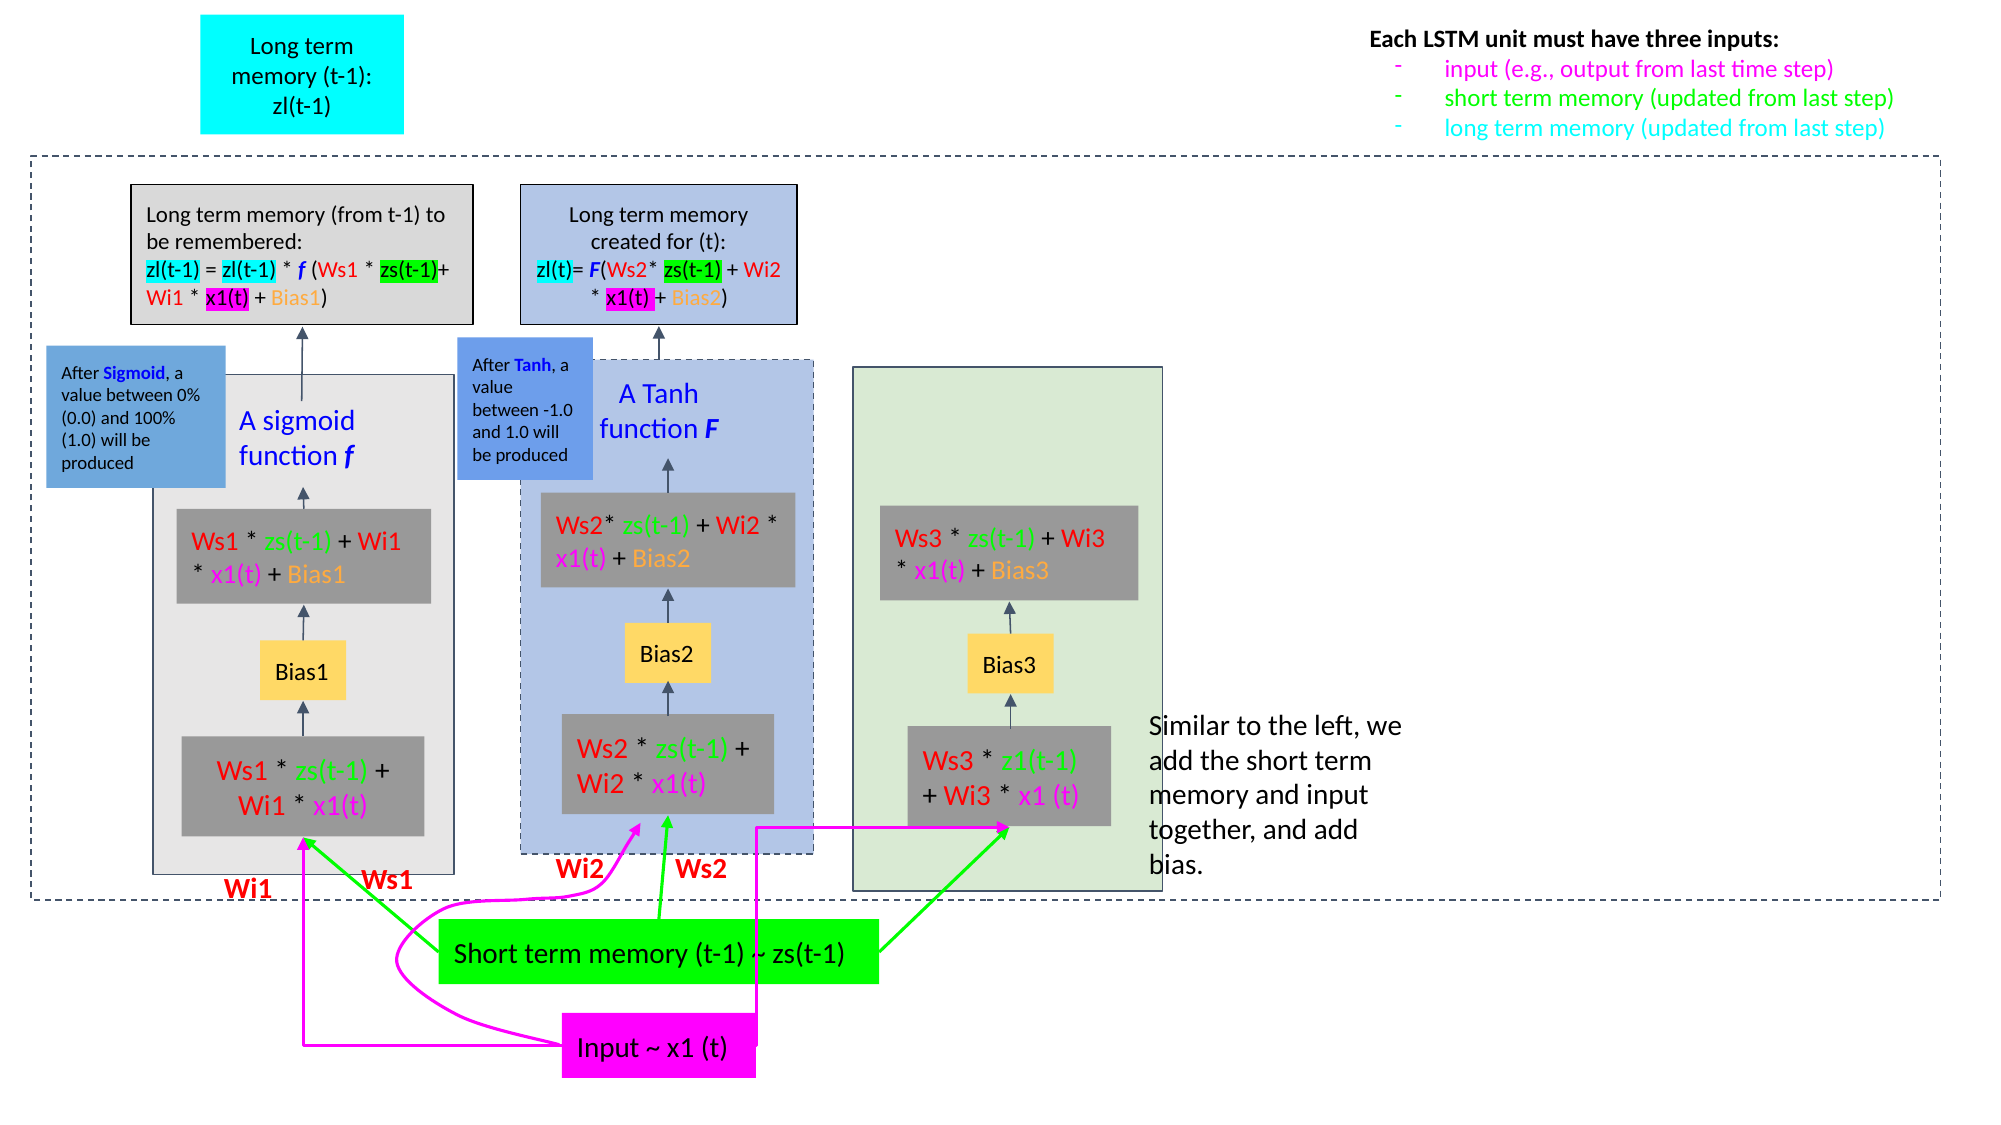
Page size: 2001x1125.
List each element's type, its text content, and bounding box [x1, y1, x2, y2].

text_box [520, 460, 667, 855]
text_box Bias3 [967, 633, 1054, 694]
text_box Long term memory (from t-1) to be remembered: zl(t-1) = zl(t-1) * f (Ws1 * zs(t-1)+ Wi1 * x1(t) + Bias1) [131, 184, 473, 325]
text_box [669, 359, 814, 834]
text_box Long term memory created for (t): zl(t)= F(Ws2* zs(t-1) + Wi2 * x1(t) + Bias2) [520, 184, 798, 325]
text_box Bias1 [260, 640, 347, 701]
text_box Input ~ x1 (t) [561, 1012, 756, 1078]
text_box [567, 900, 613, 1024]
text_box After Sigmoid, a value between 0% (0.0) and 100% (1.0) will be produced [46, 345, 226, 488]
text_box Short term memory (t-1) ~ zs(t-1) [582, 919, 750, 985]
text_box Ws2 [673, 834, 750, 900]
text_box Ws3 * zs(t-1) + Wi3 * x1(t) + Bias3 [880, 505, 1139, 601]
text_box After Tanh, a value between -1.0 and 1.0 will be produced [457, 337, 593, 480]
text_box Ws1 * zs(t-1) + Wi1 * x1(t) + Bias1 [176, 508, 432, 604]
text_box Ws3 * z1(t-1) + Wi3 * x1 (t) [907, 726, 1112, 827]
text_box [628, 822, 641, 837]
text_box Ws2 * zs(t-1) + Wi2 * x1(t) [561, 714, 775, 815]
text_box Ws2* zs(t-1) + Wi2 * x1(t) + Bias2 [540, 492, 796, 588]
text_box Ws1 * zs(t-1) + Wi1 * x1(t) [181, 736, 425, 837]
text_box Bias2 [624, 622, 712, 683]
text_box [226, 374, 296, 385]
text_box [302, 837, 562, 1047]
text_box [755, 826, 1010, 1047]
text_box [853, 367, 1163, 891]
text_box Similar to the left, we add the short term memory and input together, and add bias. [1133, 690, 1427, 896]
text_box A sigmoid function f [226, 385, 382, 486]
text_box [298, 385, 305, 404]
text_box Wi1 [208, 854, 296, 920]
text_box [658, 814, 669, 920]
text_box Each LSTM unit must have three inputs: input (e.g., output from last time step) short term memory (updated from last step) long term memory (updated from last step) [1354, 7, 1932, 156]
text_box Wi2 [540, 834, 636, 900]
text_box [304, 374, 455, 835]
text_box A Tanh function F [593, 359, 738, 460]
text_box Long term memory (t-1): zl(t-1) [200, 14, 404, 135]
text_box [153, 486, 302, 875]
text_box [1005, 615, 1009, 633]
text_box [31, 156, 1941, 901]
